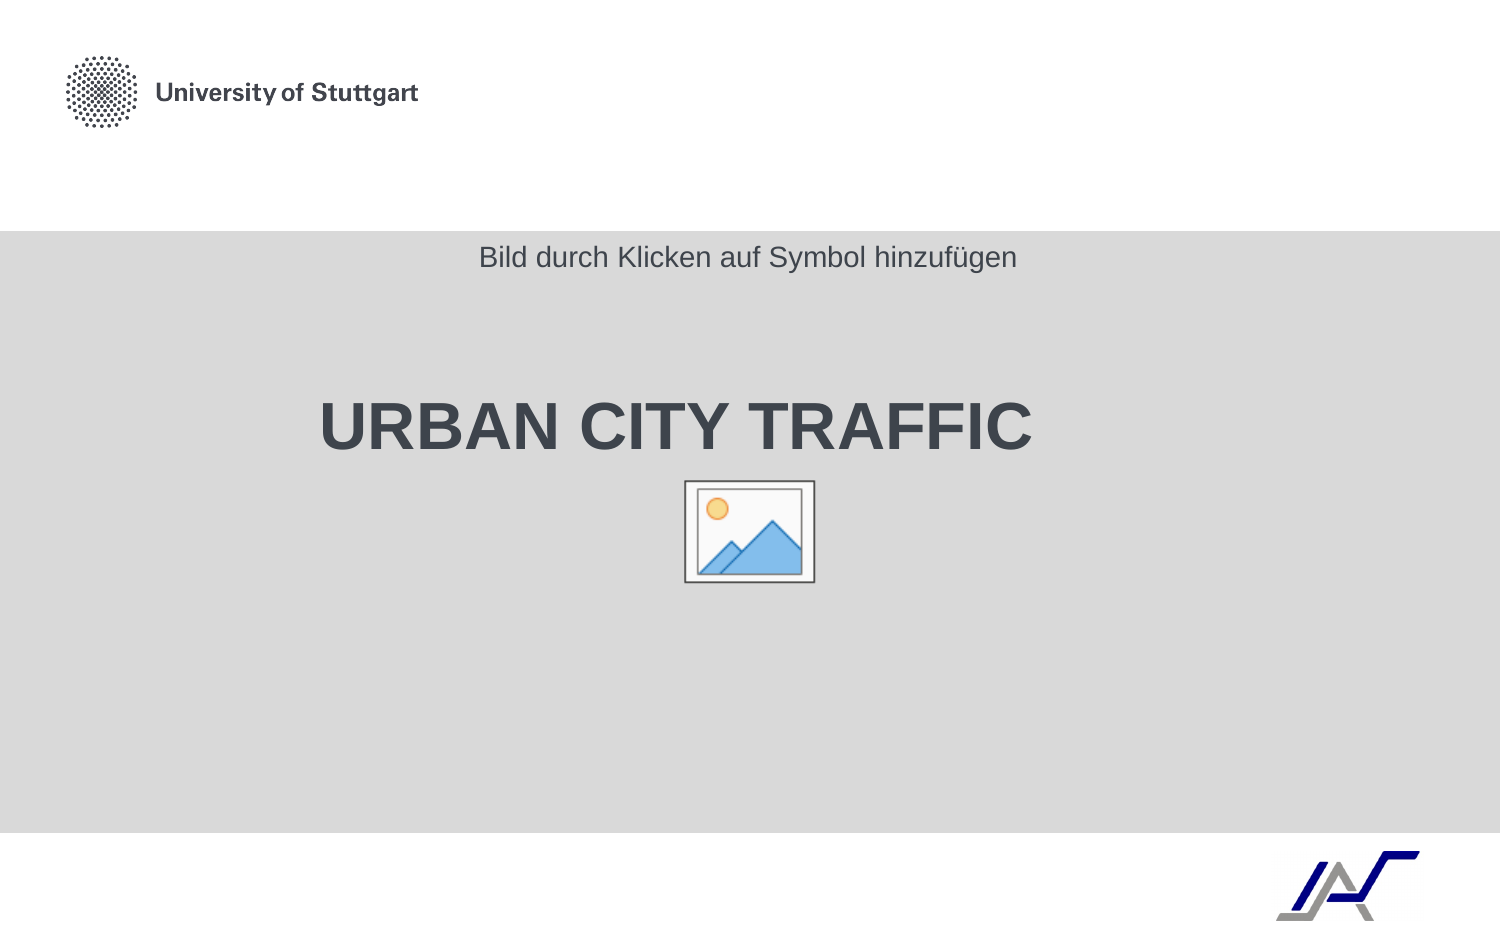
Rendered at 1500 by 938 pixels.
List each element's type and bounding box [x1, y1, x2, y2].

picture [0, 230, 1500, 834]
picture [66, 56, 418, 128]
picture [1271, 851, 1424, 921]
